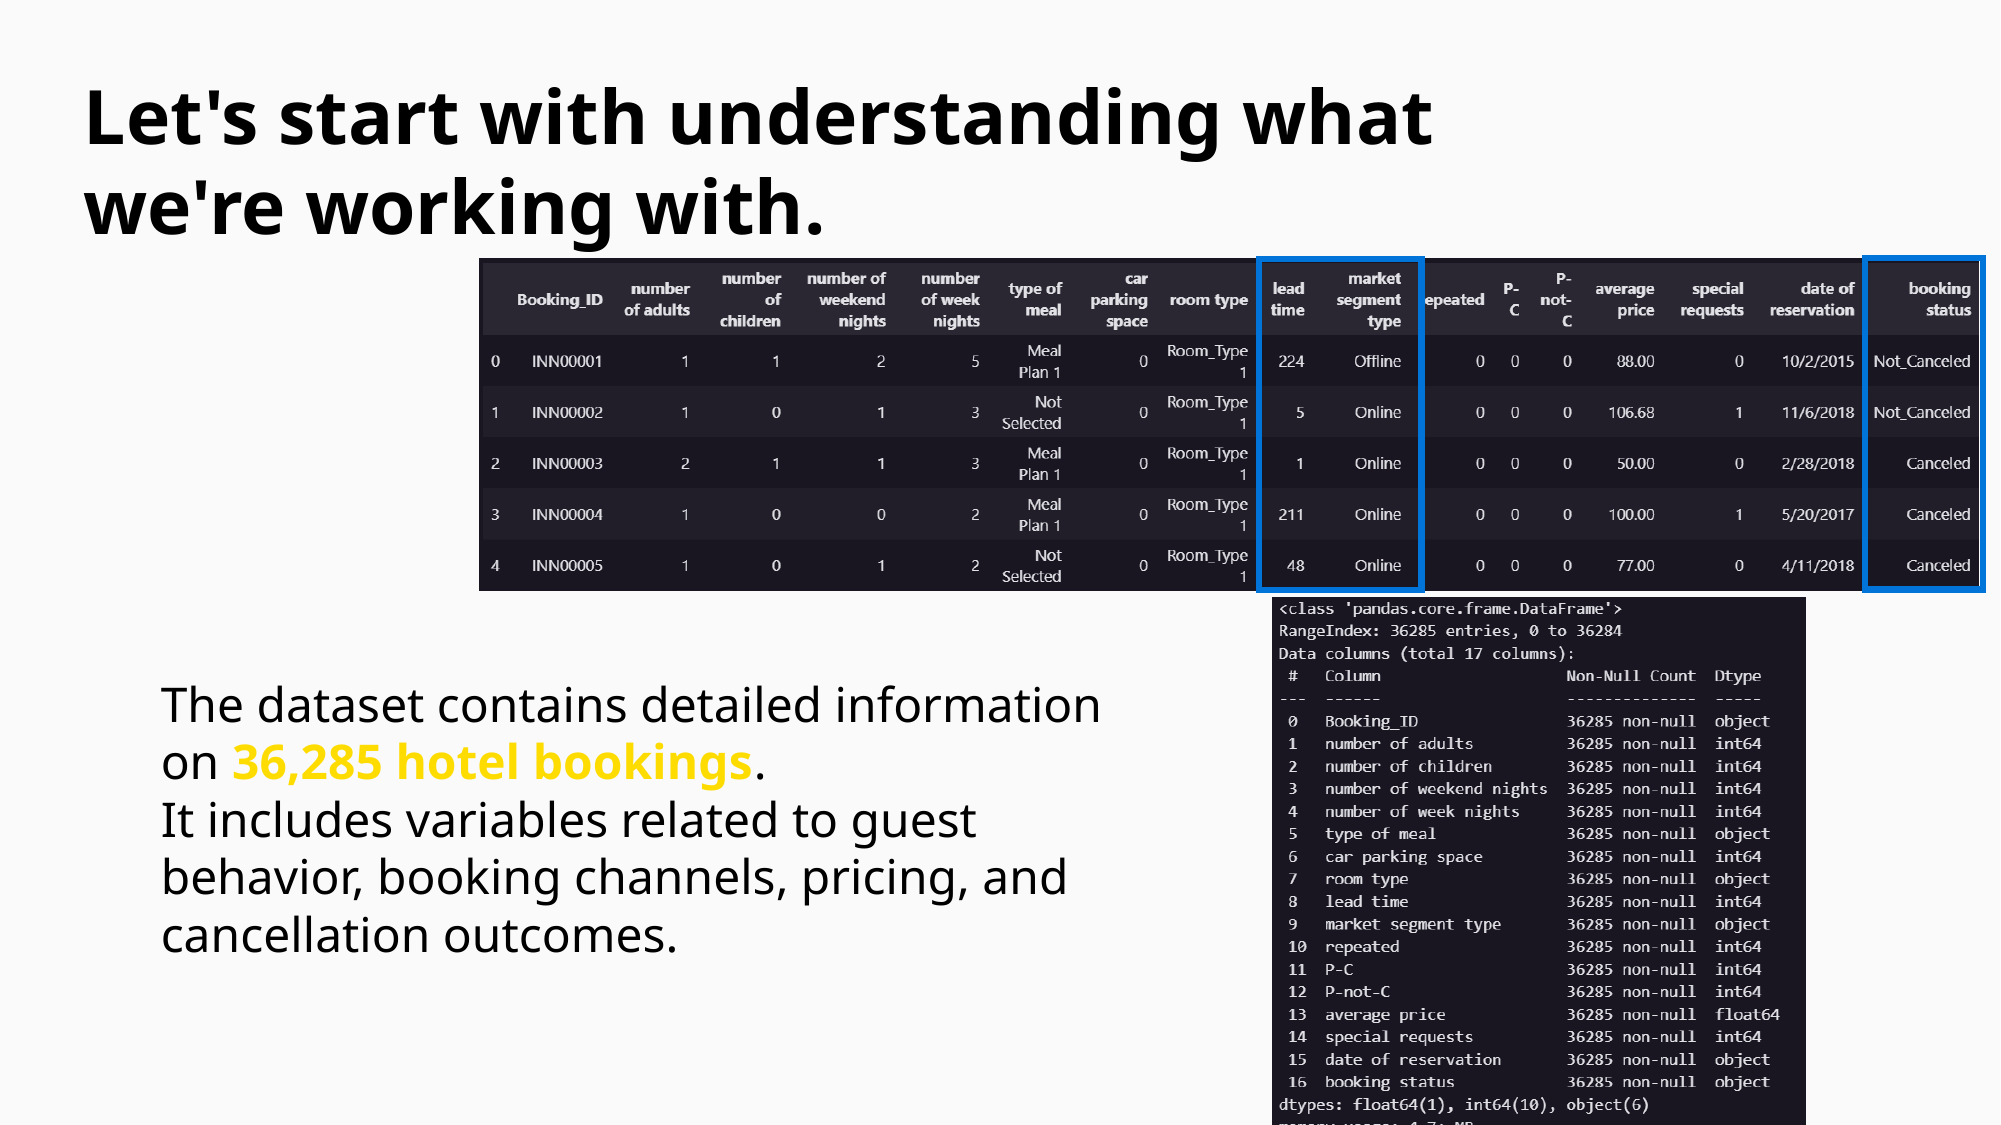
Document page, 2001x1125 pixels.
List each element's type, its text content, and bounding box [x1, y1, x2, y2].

picture [1272, 597, 1806, 1125]
picture [479, 258, 1979, 591]
text_box Let's start with understanding what we're working with. [68, 61, 1539, 257]
text_box The dataset contains detailed information on 36,285 hotel bookings. It includes variables related to guest behavior, booking channels, pricing, and cancellation outcomes. [146, 667, 1147, 970]
text_box [1864, 257, 1984, 591]
